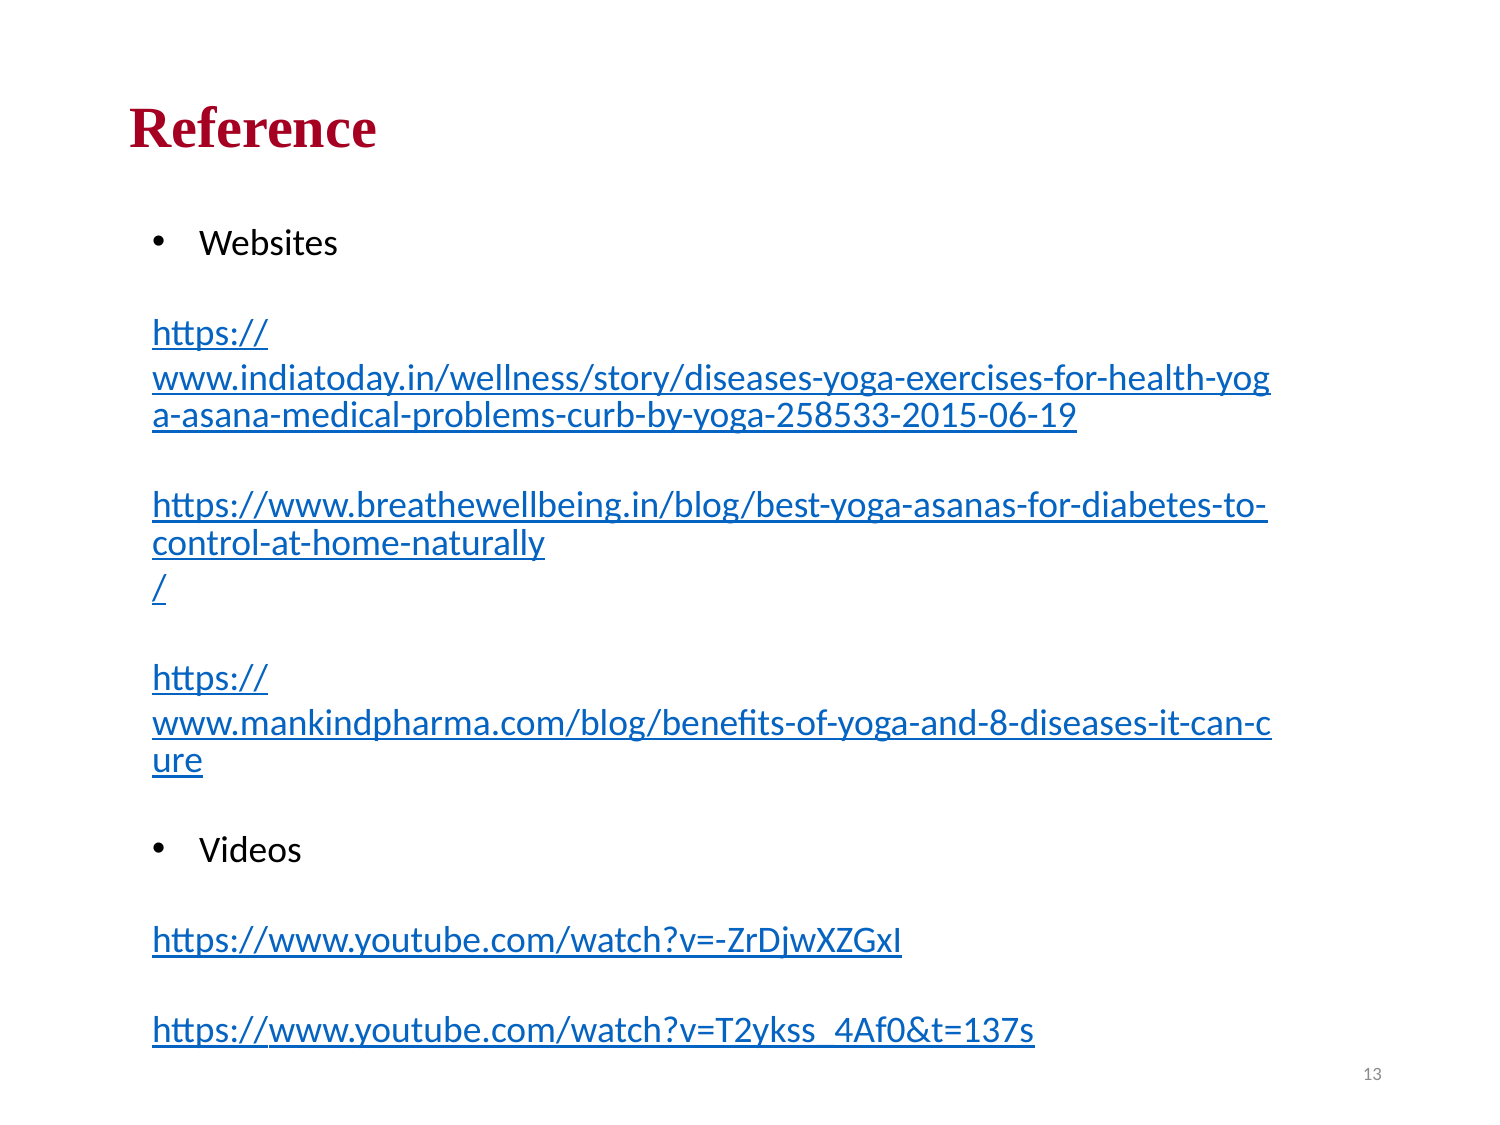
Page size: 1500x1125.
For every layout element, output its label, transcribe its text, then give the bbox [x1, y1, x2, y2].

text_box Websites https://www.indiatoday.in/wellness/story/diseases-yoga-exercises-for-health-yoga-asana-medical-problems-curb-by-yoga-258533-2015-06-19 https://www.breathewellbeing.in/blog/best-yoga-asanas-for-diabetes-to-control-at-home-naturally/ https://www.mankindpharma.com/blog/benefits-of-yoga-and-8-diseases-it-can-cure Videos https://www.youtube.com/watch?v=-ZrDjwXZGxI https://www.youtube.com/watch?v=T2ykss_4Af0&t=137s [137, 210, 1296, 991]
text_box Reference [114, 81, 828, 166]
slide_number 13 [1059, 1042, 1397, 1103]
